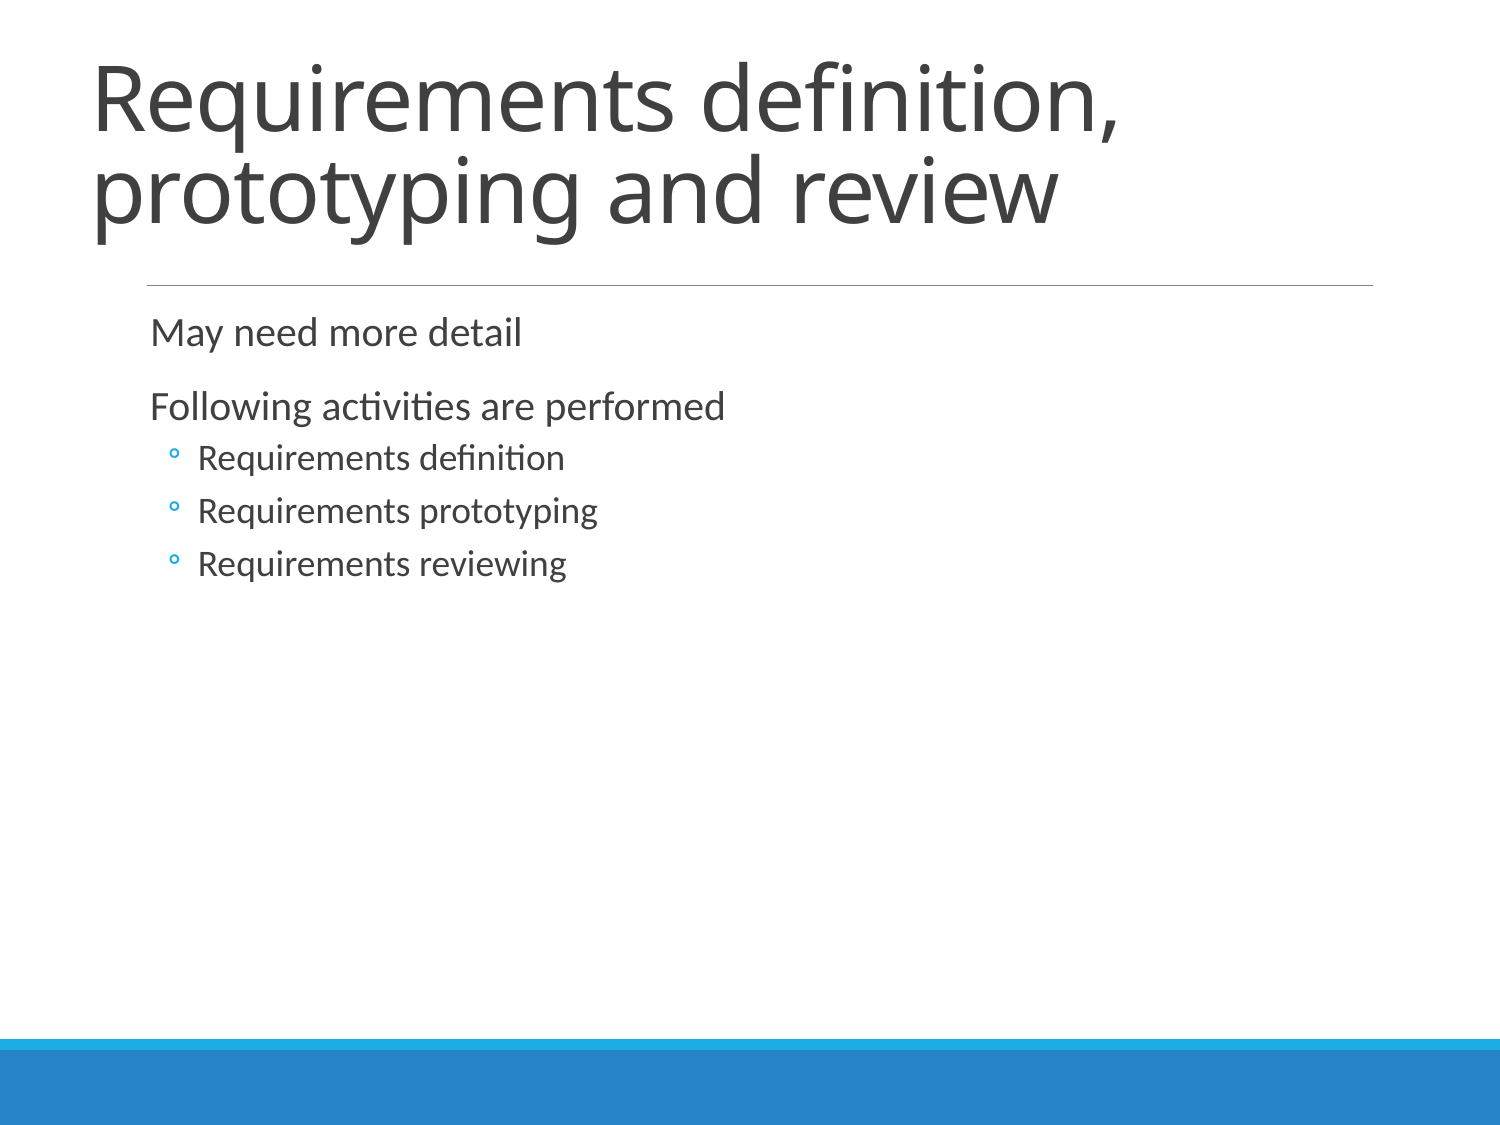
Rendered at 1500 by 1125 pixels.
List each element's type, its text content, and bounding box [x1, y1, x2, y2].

list May need more detail Following activities are performed Requirements definition Requirements prototyping Requirements reviewing [135, 302, 1373, 963]
title Requirements definition, prototyping and review [75, 25, 1170, 250]
